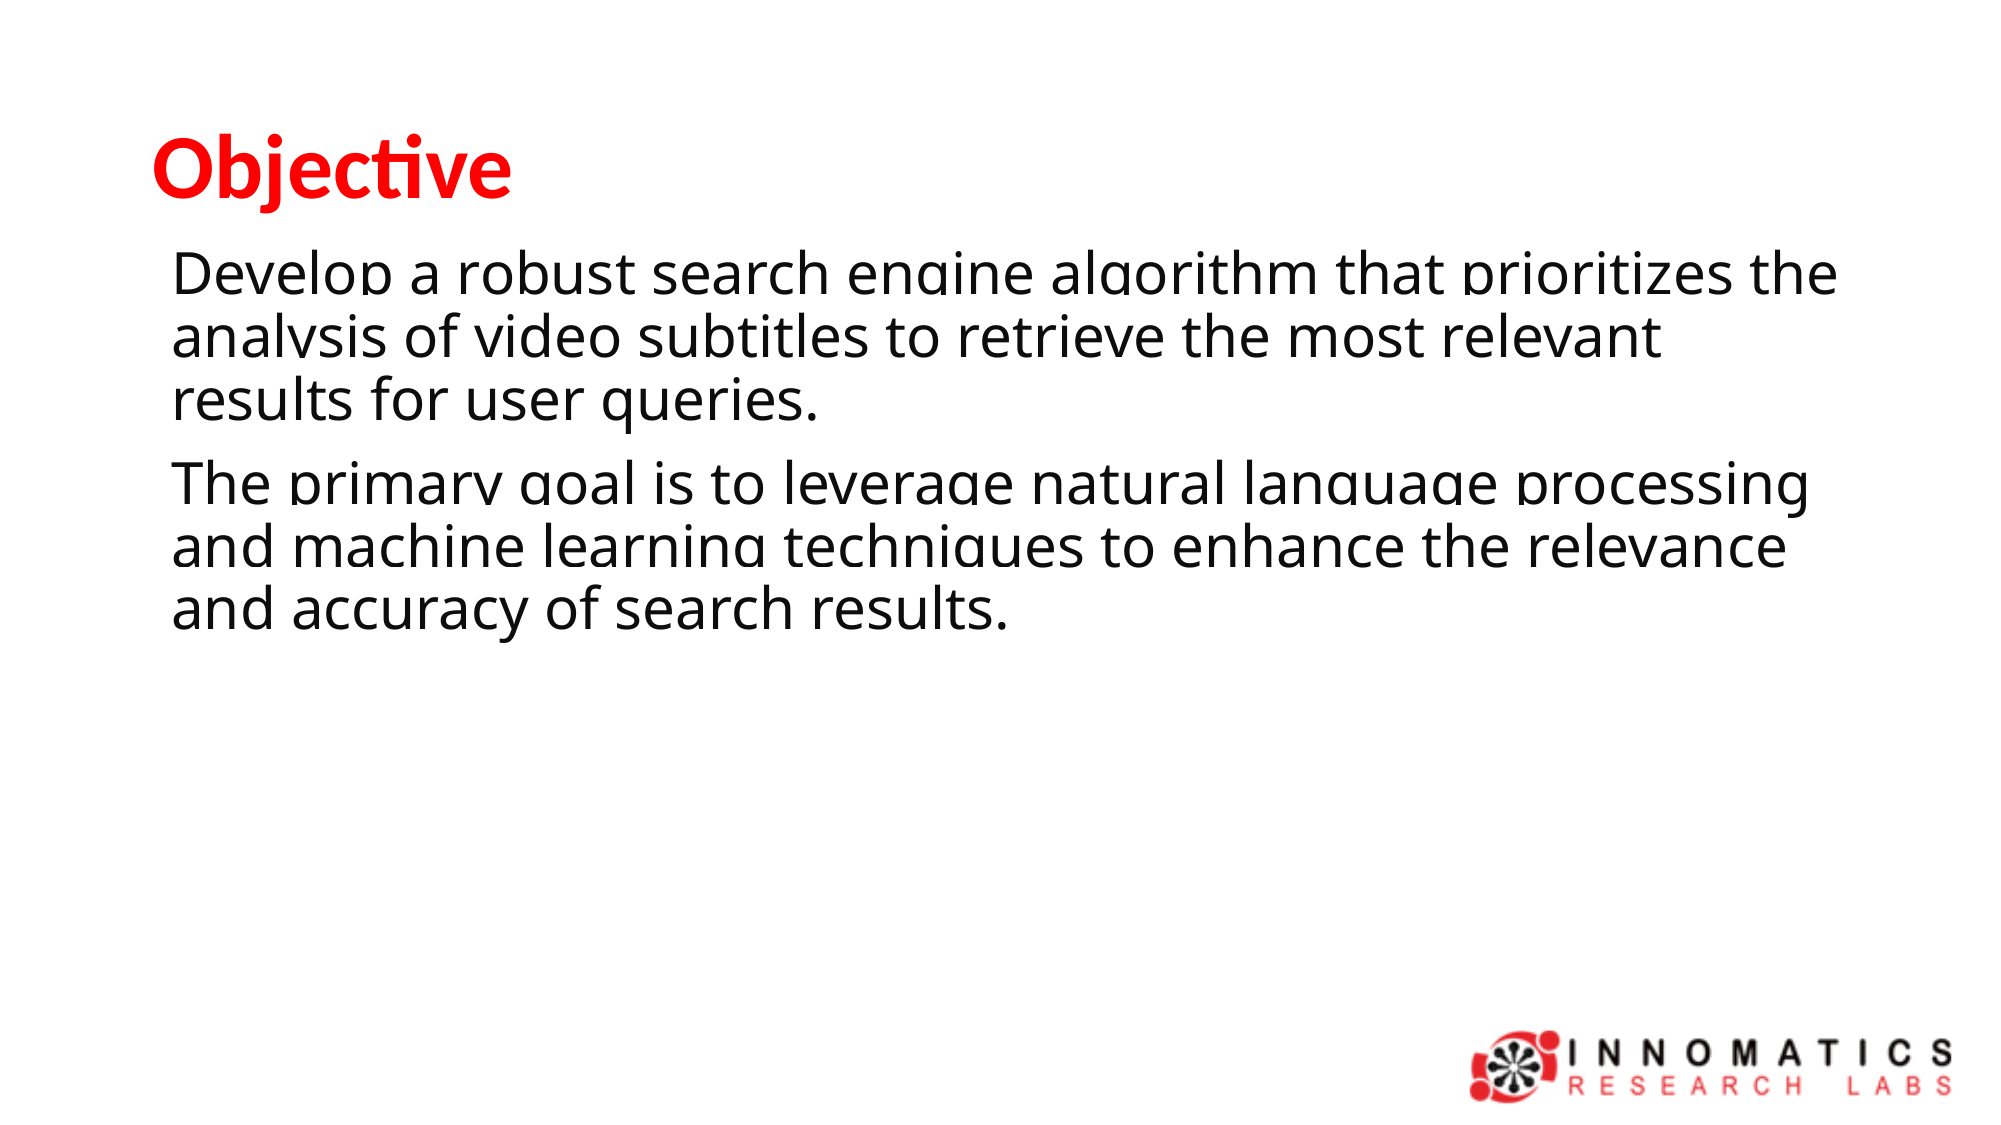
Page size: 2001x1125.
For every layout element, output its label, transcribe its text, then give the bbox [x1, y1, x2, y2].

list Develop a robust search engine algorithm that prioritizes the analysis of video subtitles to retrieve the most relevant results for user queries. The primary goal is to leverage natural language processing and machine learning techniques to enhance the relevance and accuracy of search results. [137, 237, 1863, 1014]
title Objective [137, 59, 1863, 237]
picture [1445, 1014, 1975, 1125]
